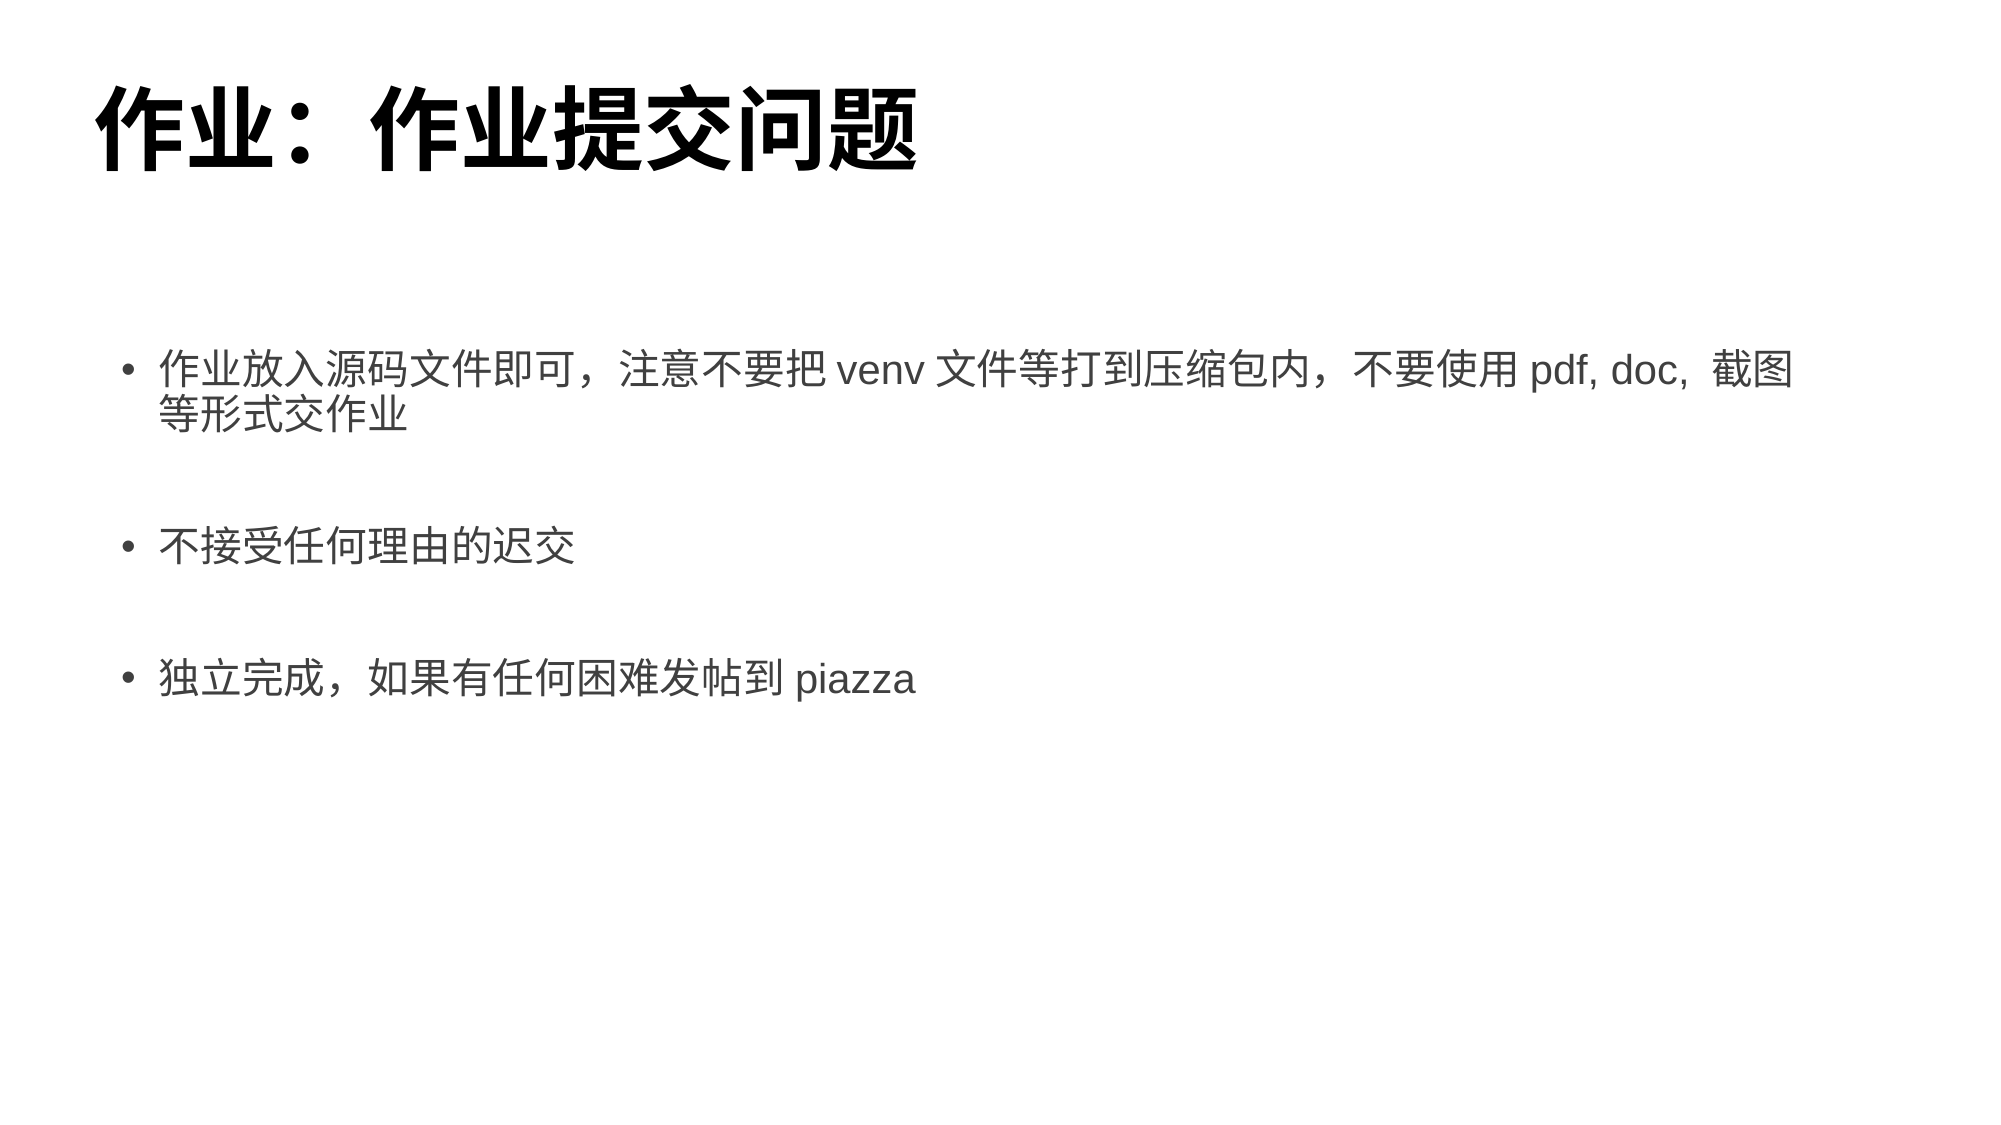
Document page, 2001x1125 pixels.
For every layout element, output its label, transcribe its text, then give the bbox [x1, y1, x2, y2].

list 作业放入源码文件即可，注意不要把venv文件等打到压缩包内，不要使用pdf, doc, 截图等形式交作业 不接受任何理由的迟交 独立完成，如果有任何困难发帖到piazza [106, 270, 1832, 985]
title 作业：作业提交问题 [78, 25, 1804, 243]
